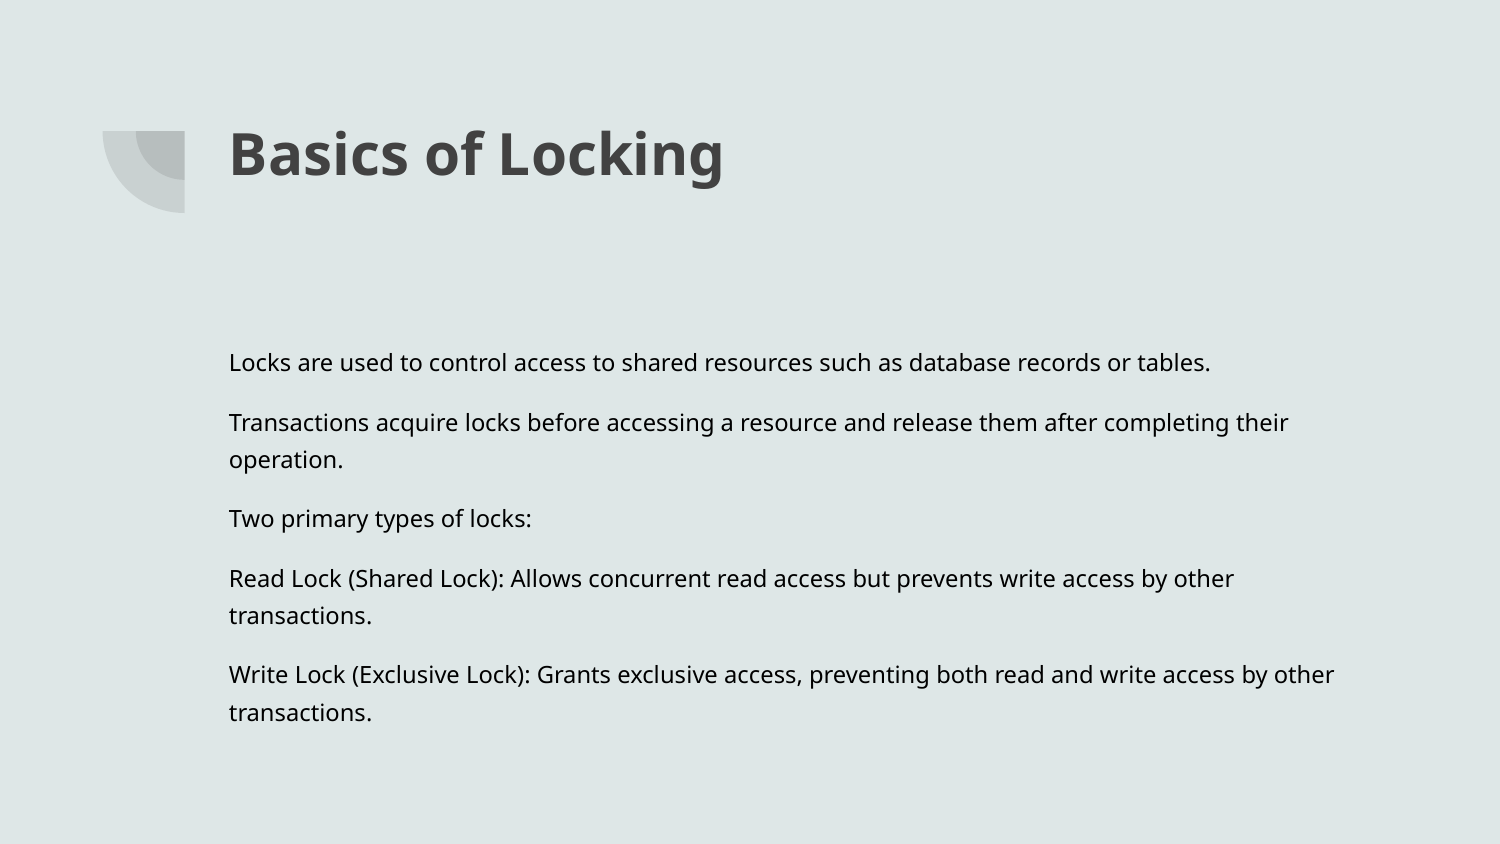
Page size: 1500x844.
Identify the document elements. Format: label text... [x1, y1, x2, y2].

title Basics of Locking [213, 98, 1368, 263]
list Locks are used to control access to shared resources such as database records or tables. Transactions acquire locks before accessing a resource and release them after completing their operation. Two primary types of locks: Read Lock (Shared Lock): Allows concurrent read access but prevents write access by other transactions. Write Lock (Exclusive Lock): Grants exclusive access, preventing both read and write access by other transactions. [213, 326, 1368, 744]
